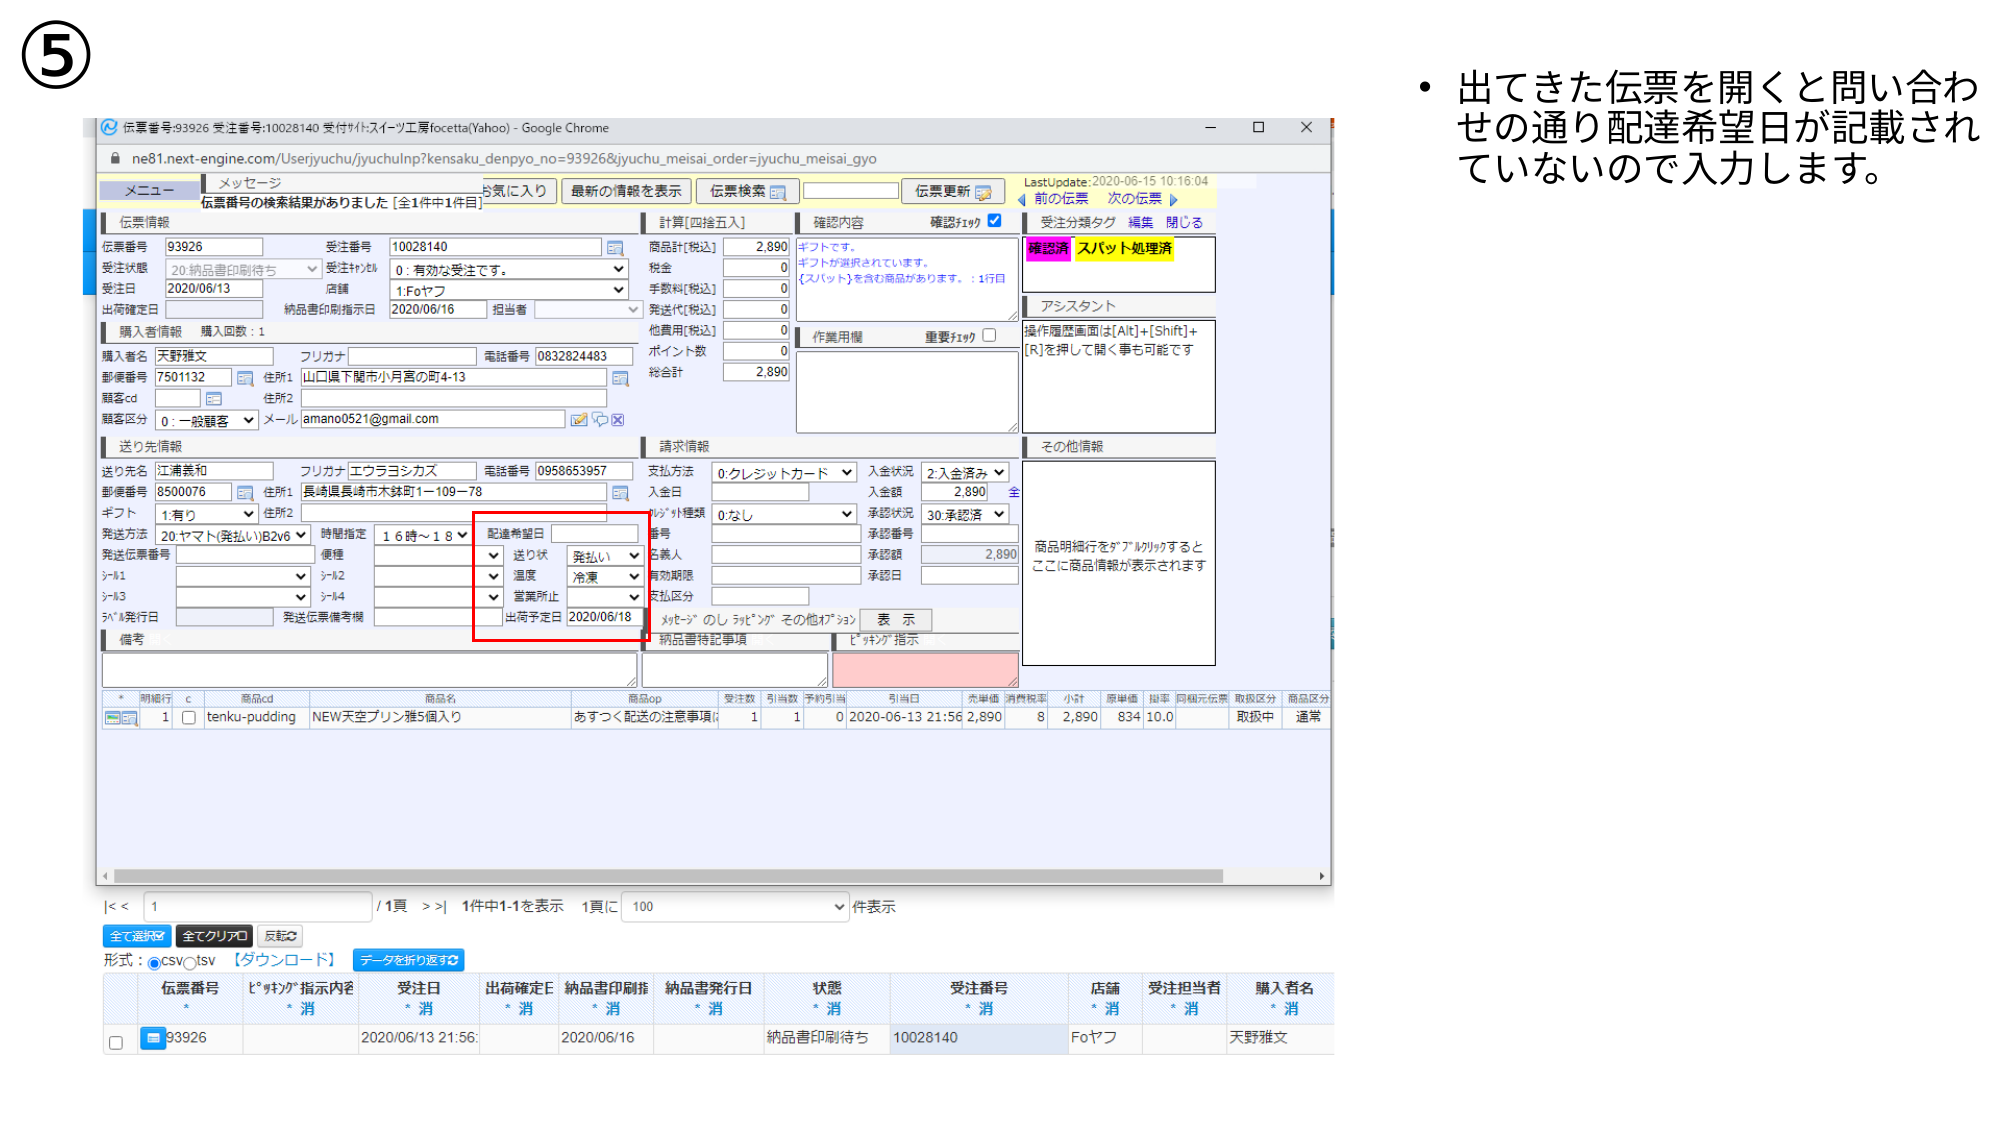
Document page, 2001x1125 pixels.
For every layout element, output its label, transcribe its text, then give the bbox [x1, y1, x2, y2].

list 出てきた伝票を開くと問い合わせの通り配達希望日が記載されていないので入力します。 [1403, 61, 2000, 1125]
title ⑤ [0, 0, 822, 119]
picture [82, 118, 1335, 1069]
